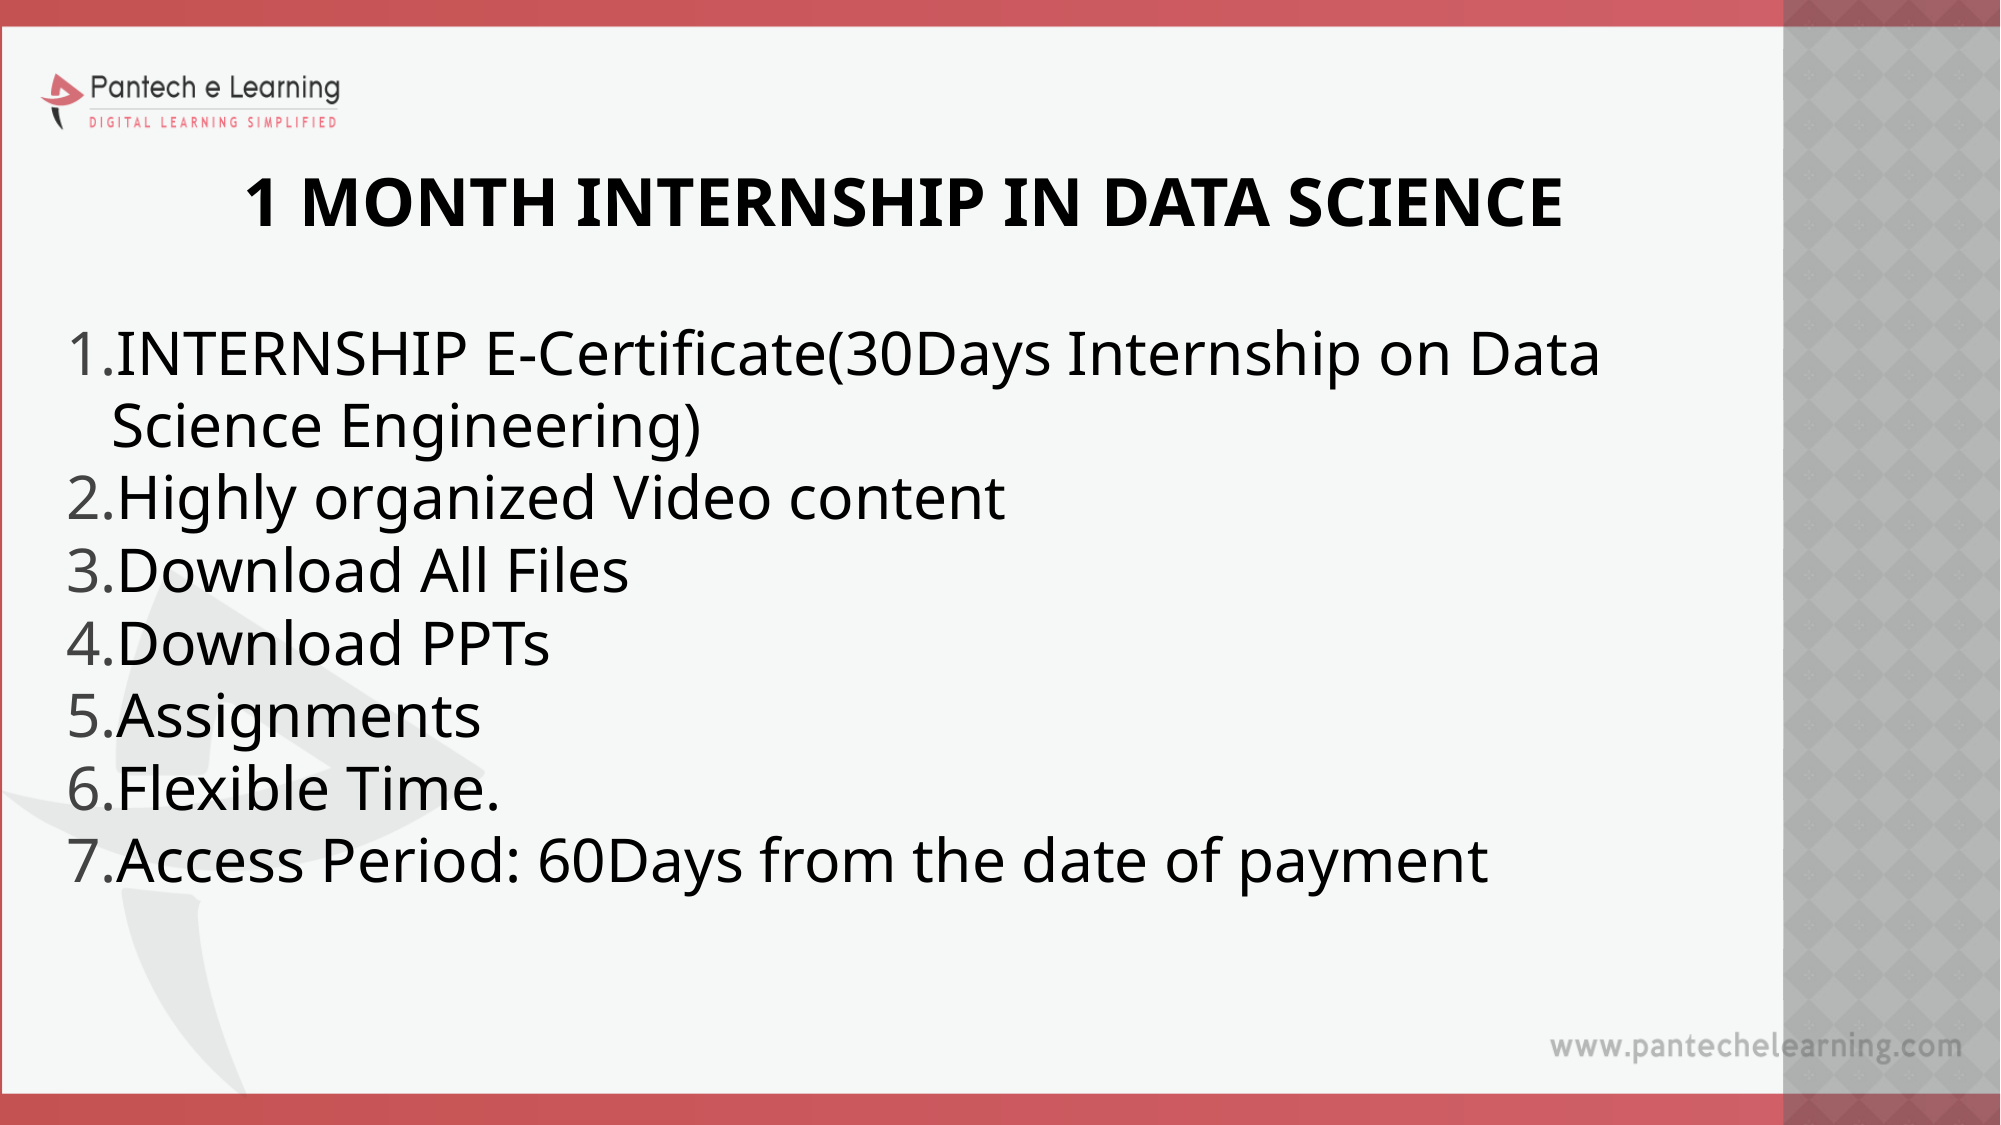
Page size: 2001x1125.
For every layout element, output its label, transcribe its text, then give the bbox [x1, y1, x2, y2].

list INTERNSHIP E-Certificate(30Days Internship on Data Science Engineering) Highly organized Video content Download All Files Download PPTs Assignments Flexible Time. Access Period: 60Days from the date of payment [23, 294, 1832, 1053]
title 1 Month Internship in Data Science [244, 121, 1723, 279]
picture [0, 0, 2001, 1125]
